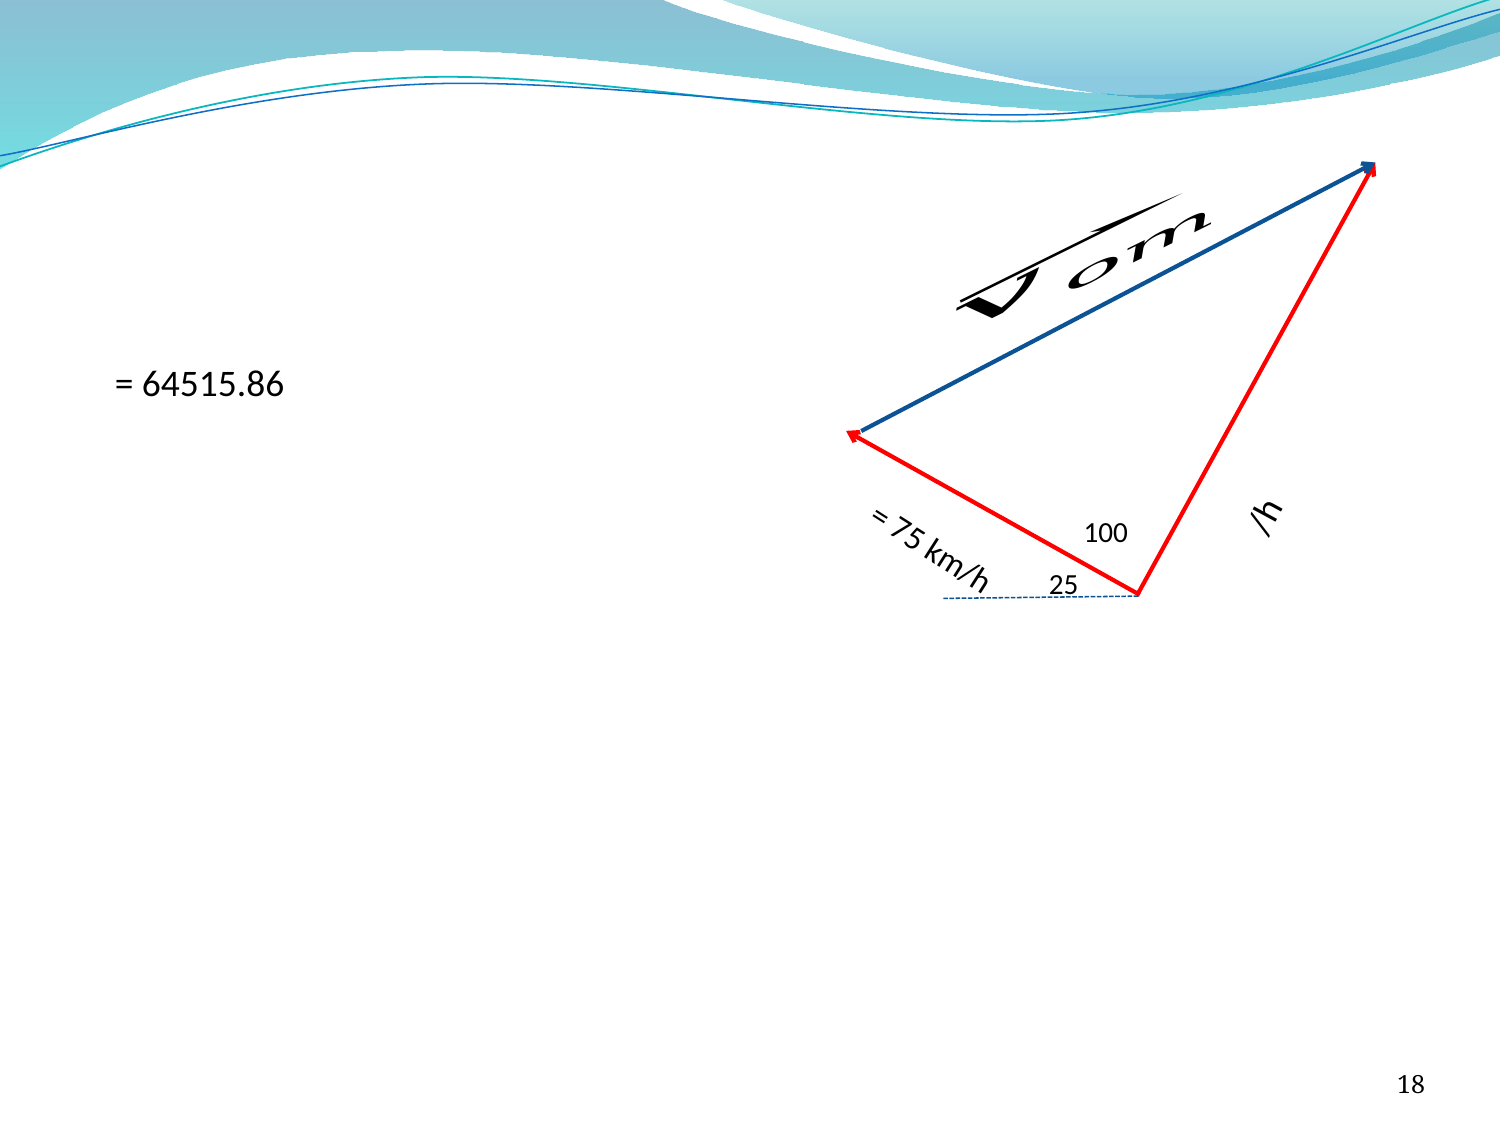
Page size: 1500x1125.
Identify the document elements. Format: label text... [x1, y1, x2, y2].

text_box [845, 430, 1141, 596]
slide_number 18 [1299, 1042, 1425, 1103]
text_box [861, 162, 1376, 432]
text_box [1146, 442, 1376, 594]
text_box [943, 595, 1141, 599]
